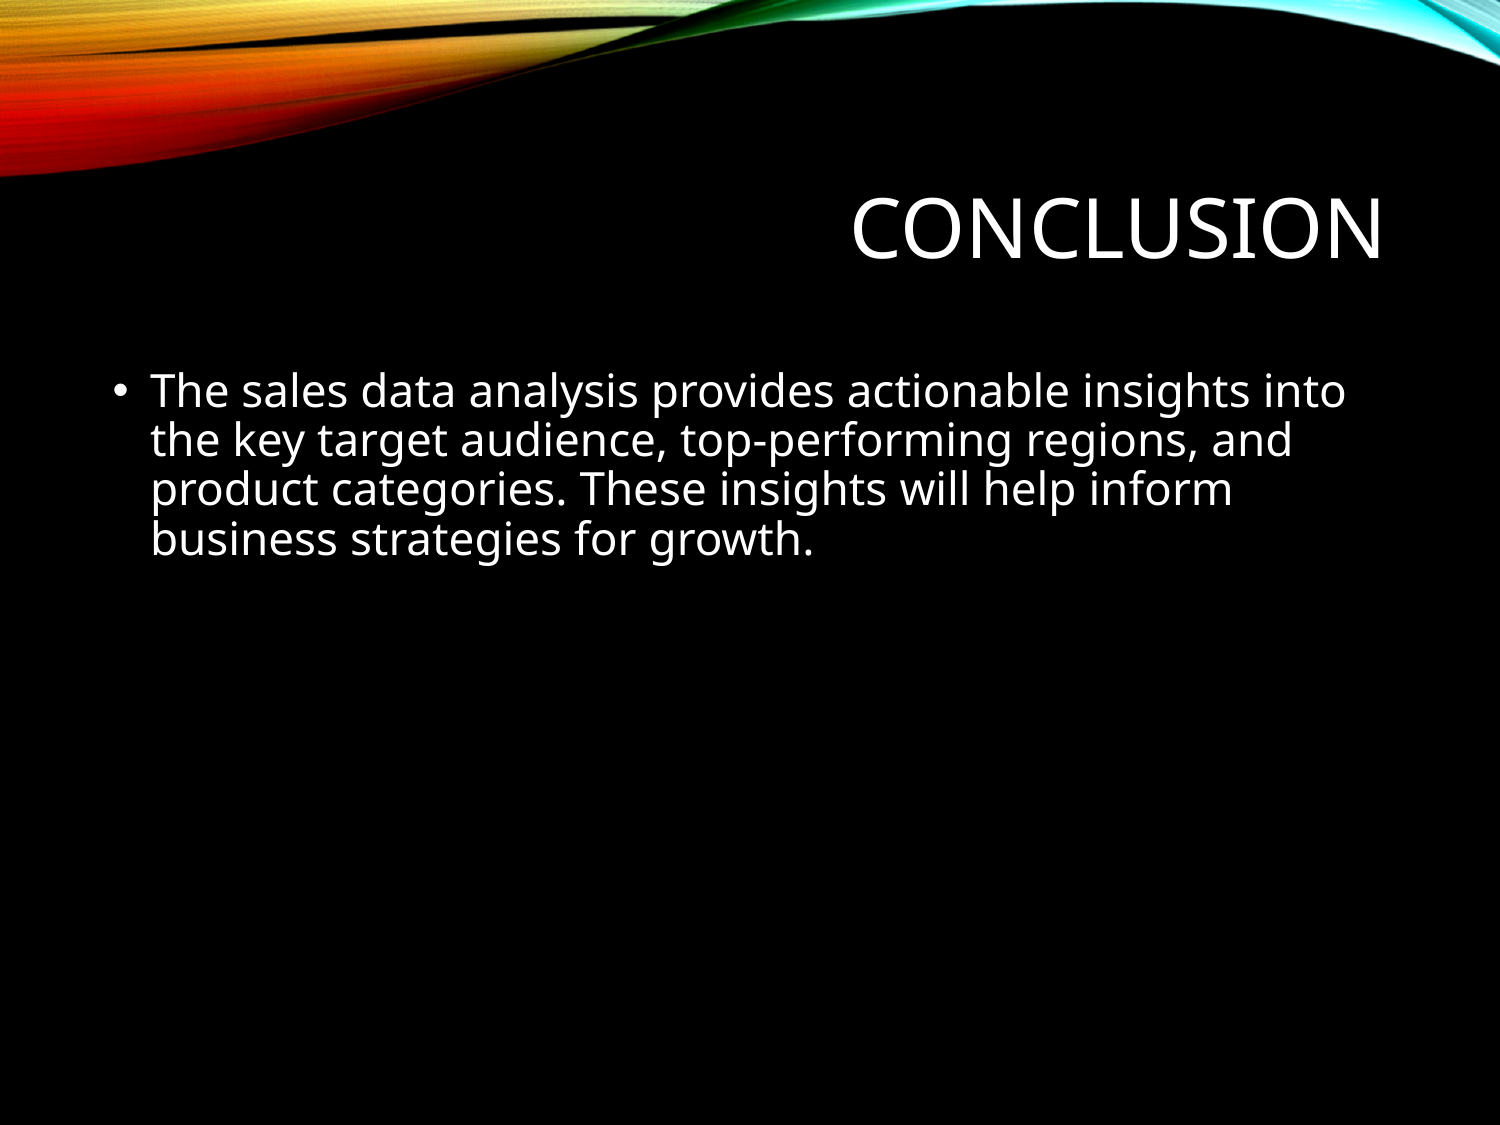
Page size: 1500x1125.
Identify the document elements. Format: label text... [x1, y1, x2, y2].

title Conclusion [356, 125, 1403, 338]
list The sales data analysis provides actionable insights into the key target audience, top-performing regions, and product categories. These insights will help inform business strategies for growth. [97, 360, 1403, 1028]
picture [0, 0, 1500, 178]
